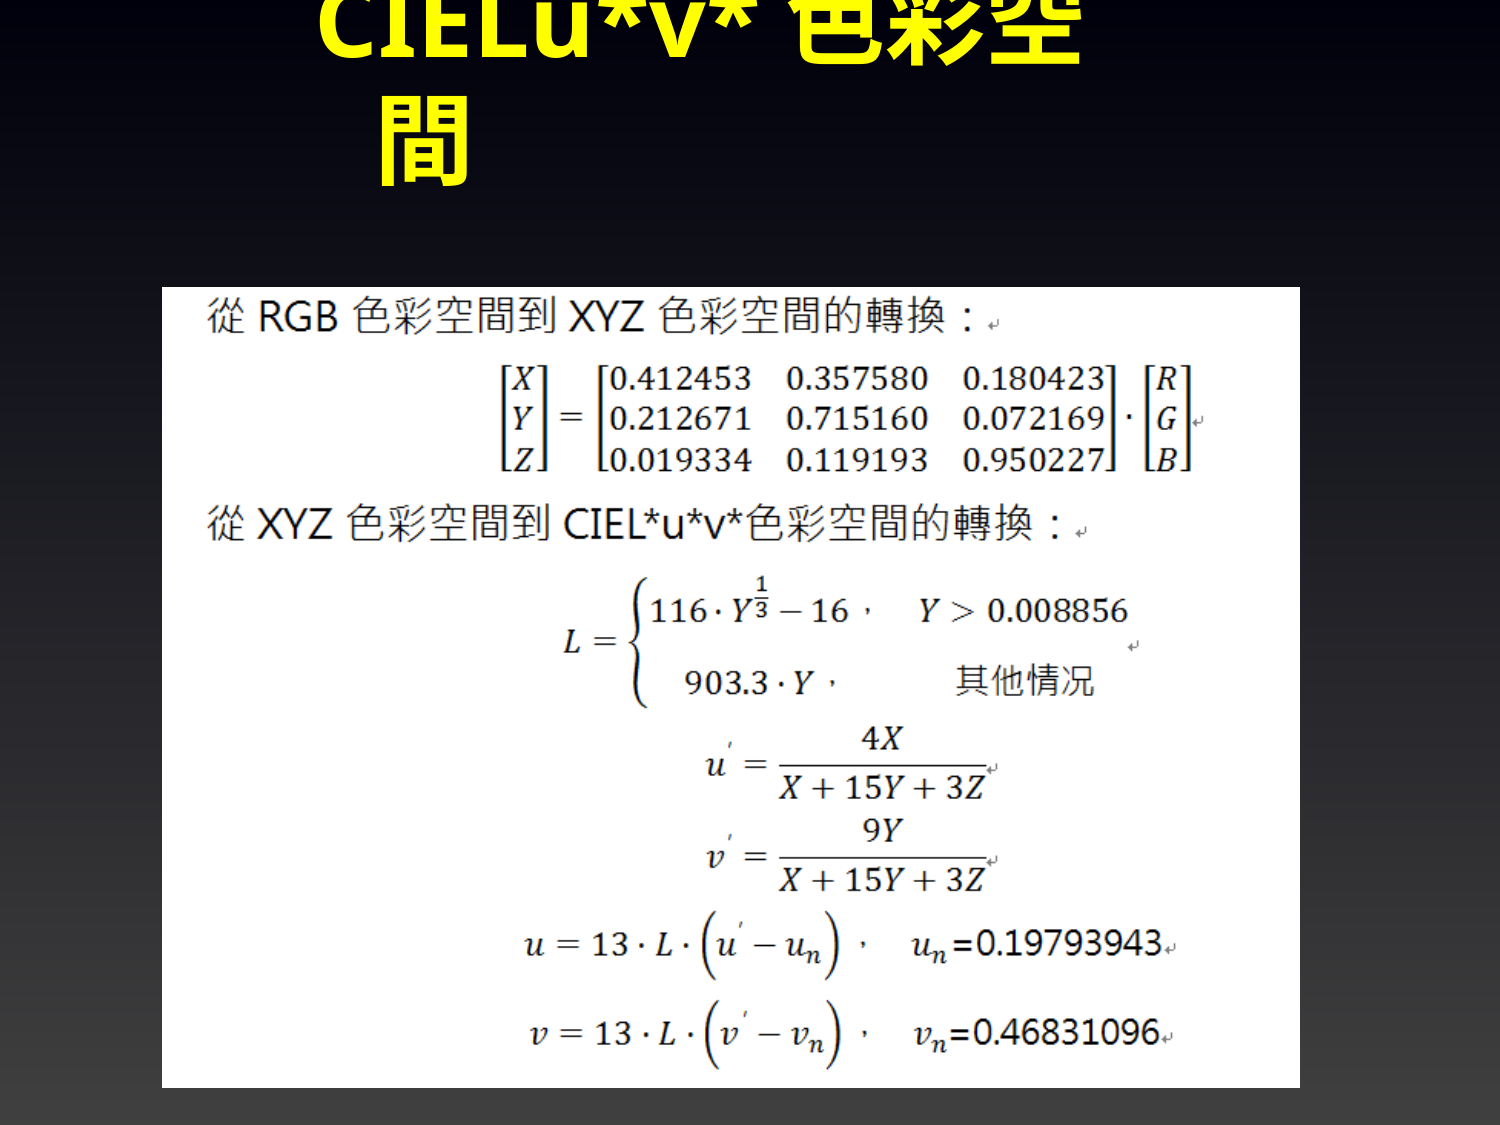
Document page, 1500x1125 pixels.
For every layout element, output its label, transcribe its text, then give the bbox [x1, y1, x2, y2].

text_box CIELu*v*色彩空間 [300, 49, 1175, 213]
picture [162, 287, 1301, 1088]
